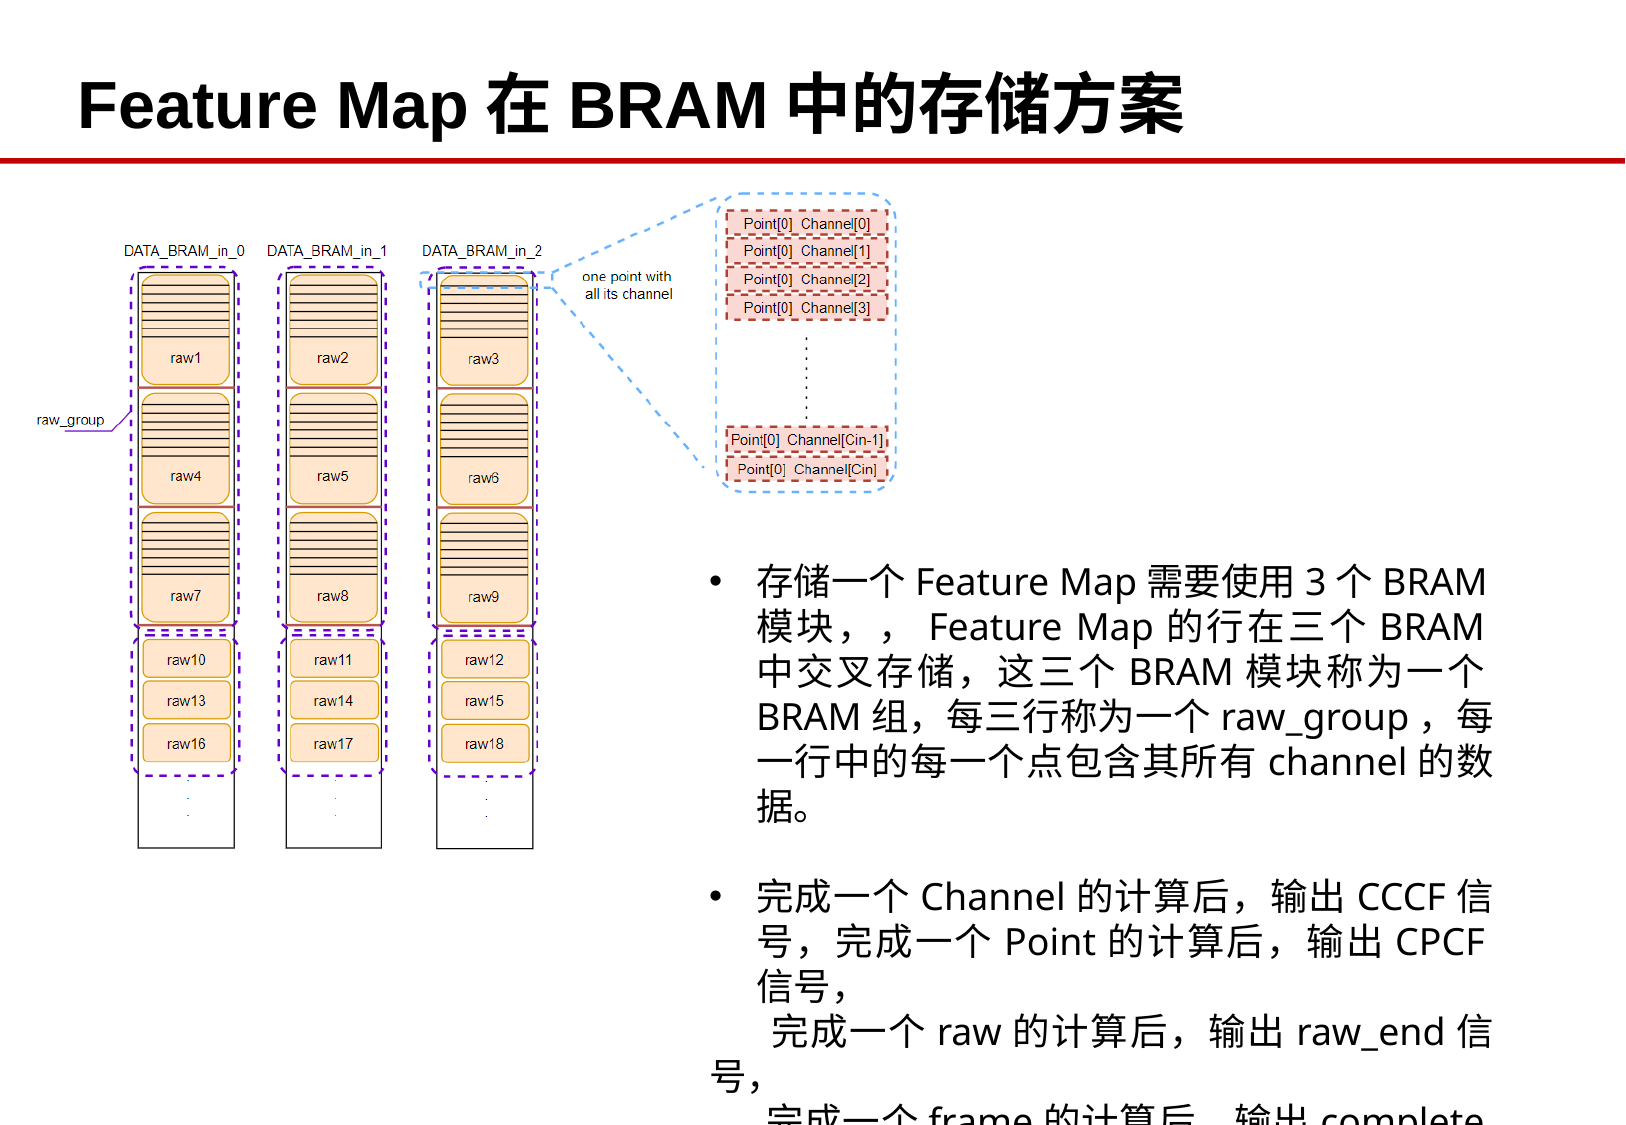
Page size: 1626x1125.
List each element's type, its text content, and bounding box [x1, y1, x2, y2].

picture [20, 184, 919, 858]
text_box 存储一个Feature Map需要使用3个BRAM模块，，Feature Map的行在三个BRAM中交叉存储，这三个BRAM模块称为一个BRAM组，每三行称为一个raw_group，每一行中的每一个点包含其所有channel的数据。 完成一个Channel的计算后，输出CCCF信号，完成一个Point的计算后，输出CPCF信号， 完成一个raw的计算后，输出raw_end信号， 完成一个frame的计算后，输出complete信号 [694, 550, 1509, 1125]
text_box Feature Map在BRAM中的存储方案 [62, 43, 1563, 158]
